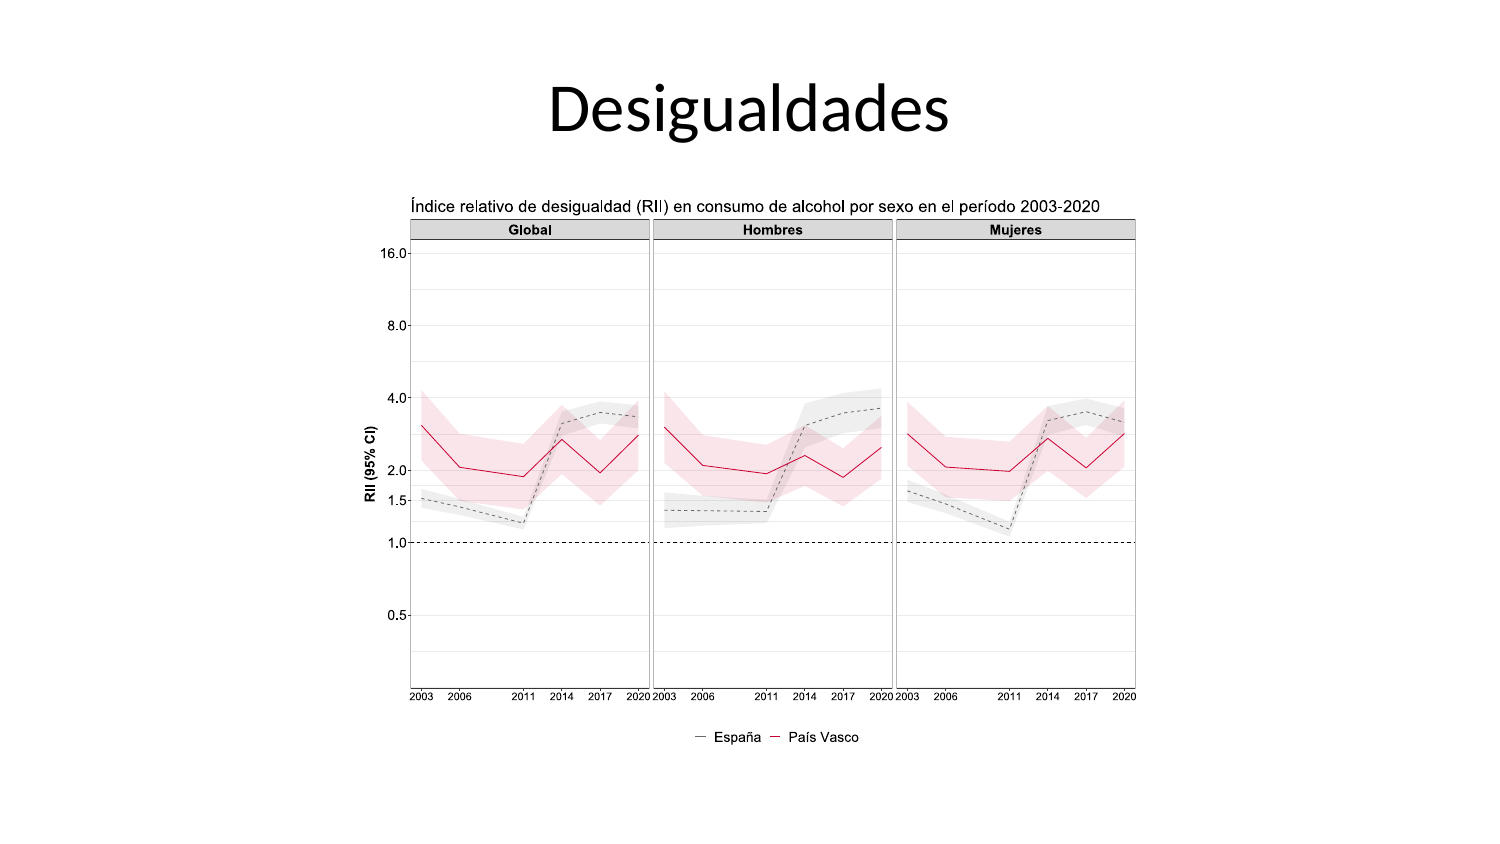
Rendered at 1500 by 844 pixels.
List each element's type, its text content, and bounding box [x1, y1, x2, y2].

picture [360, 195, 1140, 753]
title Desigualdades [75, 33, 1425, 175]
